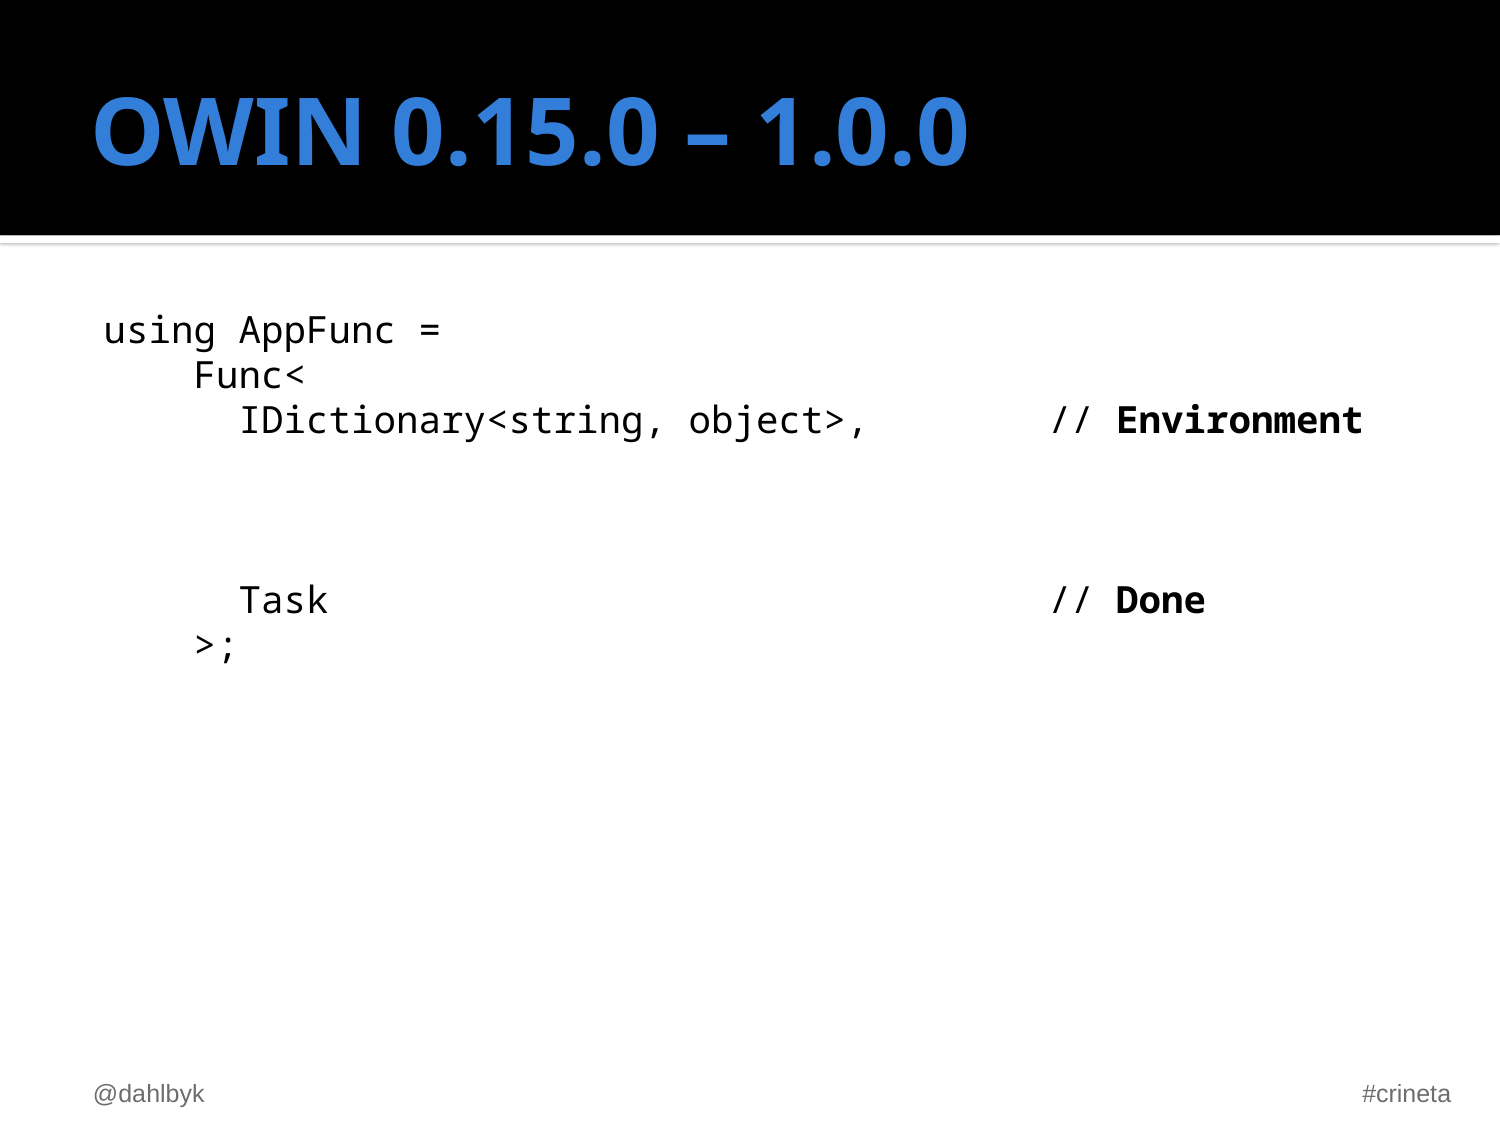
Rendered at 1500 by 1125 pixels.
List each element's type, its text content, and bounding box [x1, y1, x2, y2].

slide_number @dahlbyk [75, 1062, 425, 1108]
slide_number #crineta [1237, 1062, 1467, 1108]
title OWIN 0.15.0 – 1.0.0 [75, 25, 1425, 231]
list using AppFunc = Func< IDictionary<string, object>, // Environment Task // Done >; [75, 291, 1425, 1050]
